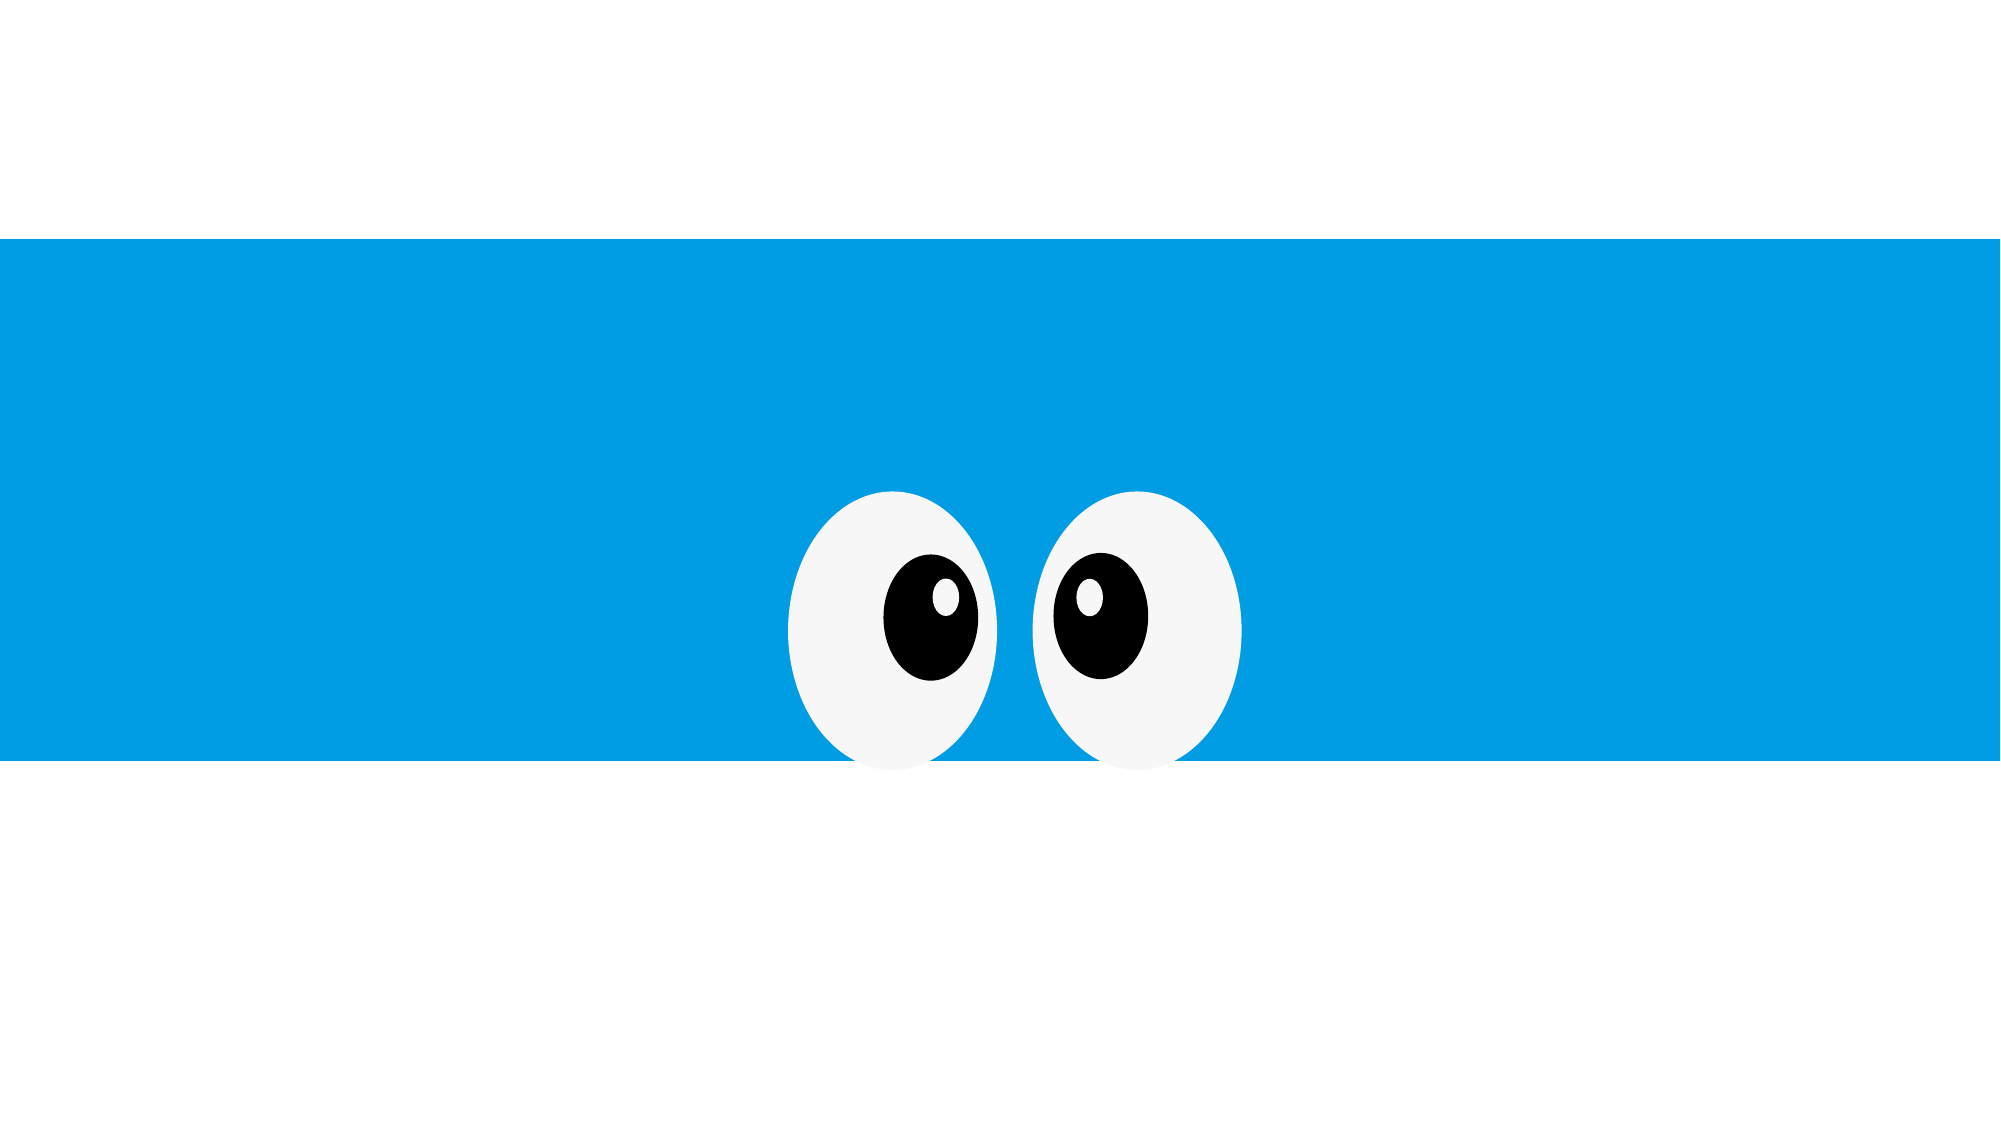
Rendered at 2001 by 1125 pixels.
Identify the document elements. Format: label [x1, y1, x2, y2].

text_box [0, 239, 2000, 762]
text_box [1052, 551, 1150, 681]
text_box [931, 577, 961, 618]
text_box [1031, 490, 1243, 771]
text_box [786, 490, 999, 771]
text_box [882, 553, 980, 682]
text_box [1075, 577, 1105, 618]
